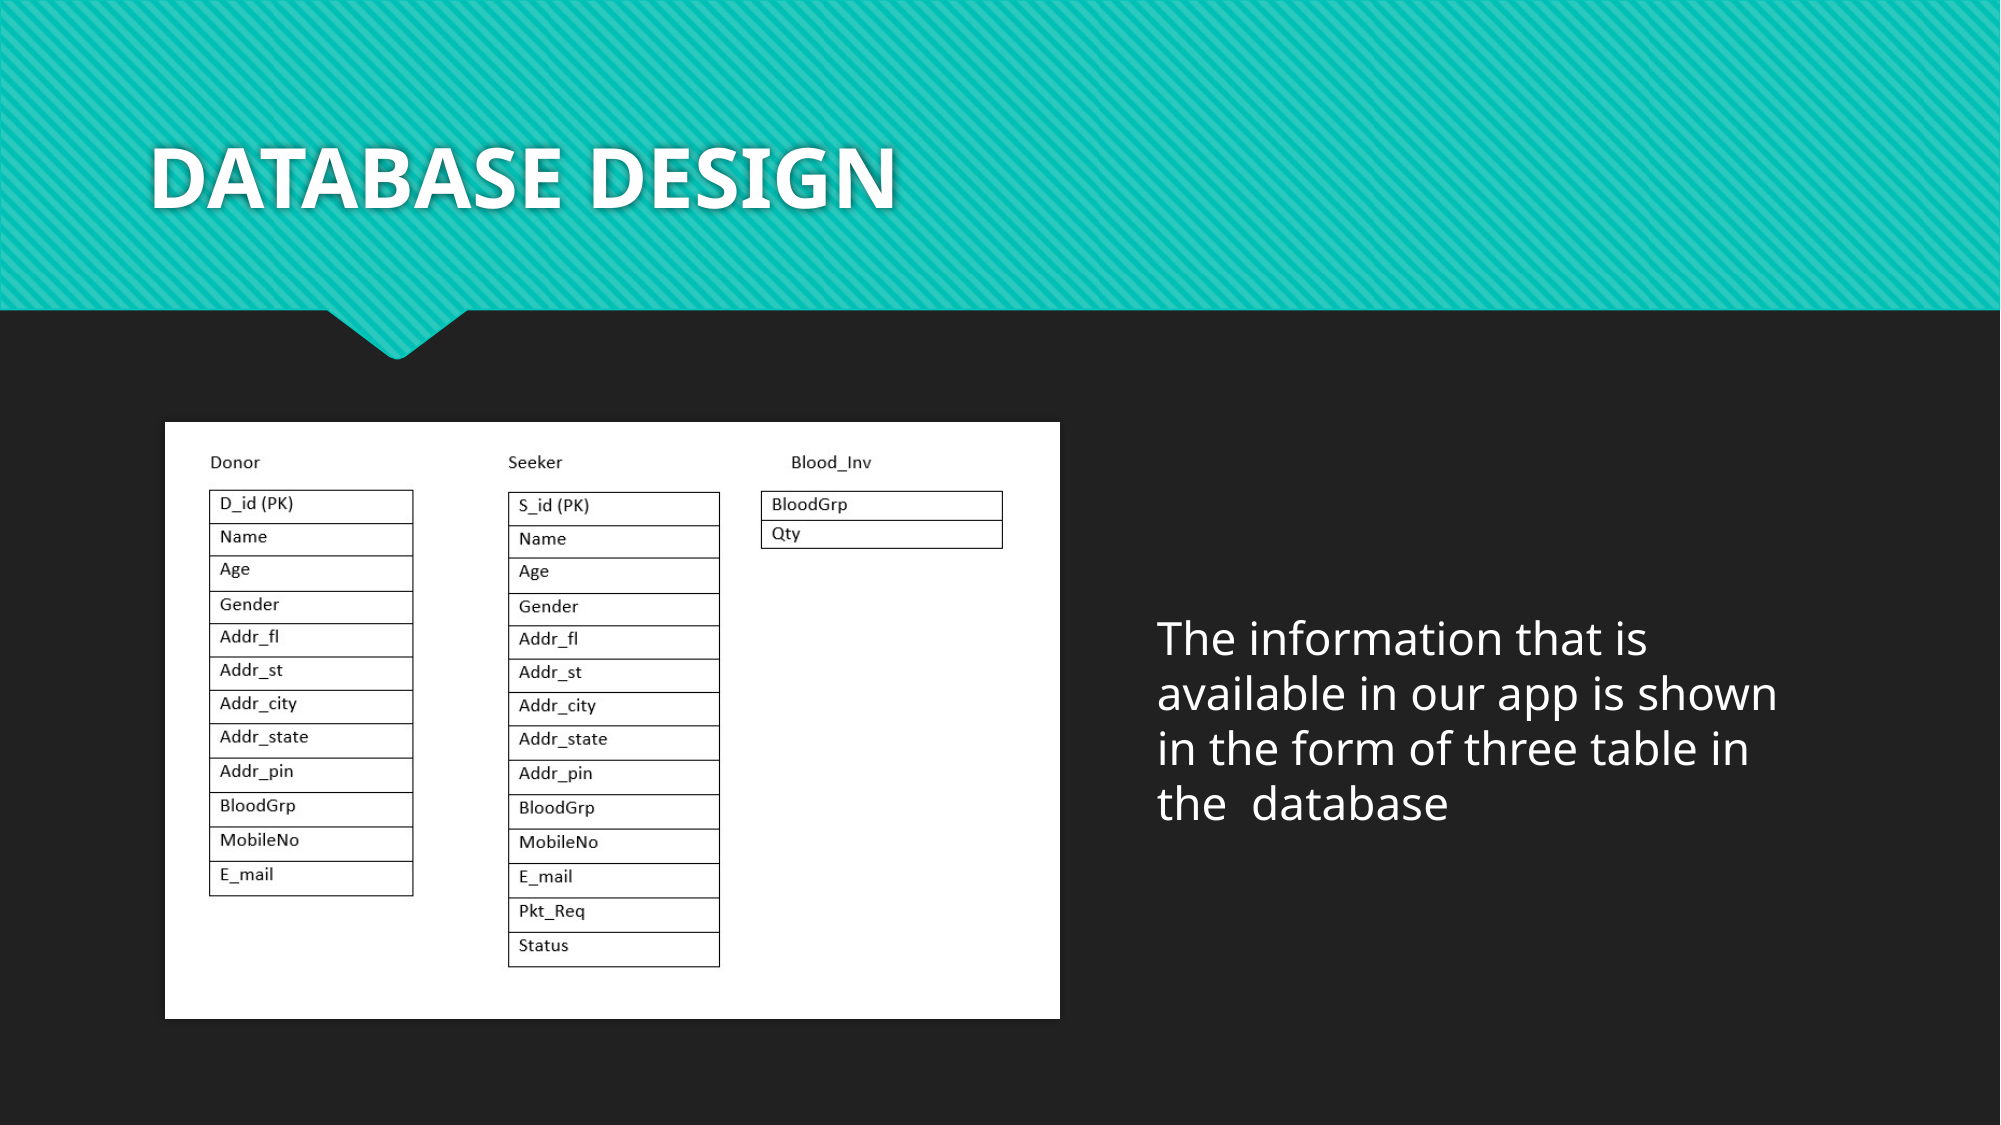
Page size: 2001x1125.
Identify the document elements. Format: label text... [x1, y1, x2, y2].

title DATABASE DESIGN [132, 73, 1868, 233]
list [165, 422, 1060, 1020]
text_box The information that is available in our app is shown in the form of three table in the database [1142, 602, 1835, 837]
